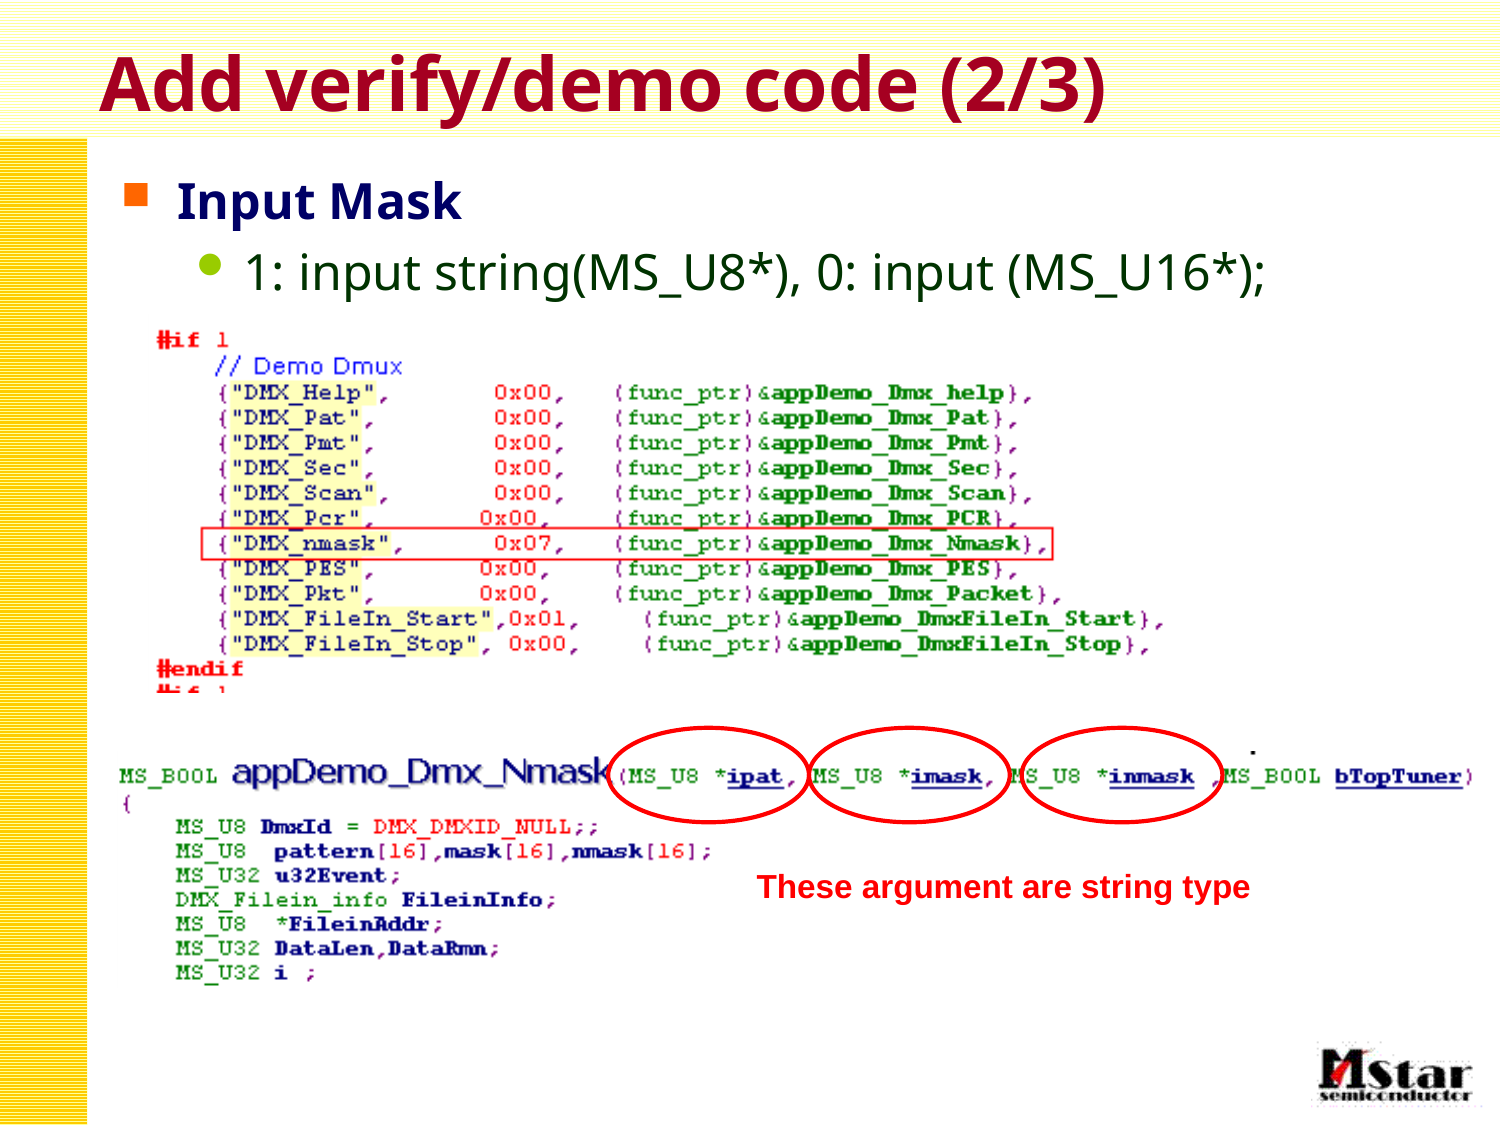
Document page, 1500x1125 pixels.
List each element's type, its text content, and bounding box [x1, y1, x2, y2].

title Add verify/demo code (2/3) [84, 24, 1466, 138]
text_box [624, 727, 793, 749]
text_box [825, 727, 994, 749]
list Input Mask 1: input string(MS_U8*), 0: input (MS_U16*); [105, 162, 1457, 315]
text_box [1038, 727, 1206, 749]
picture [147, 314, 1167, 693]
picture [116, 751, 1500, 988]
picture [1311, 1037, 1484, 1109]
